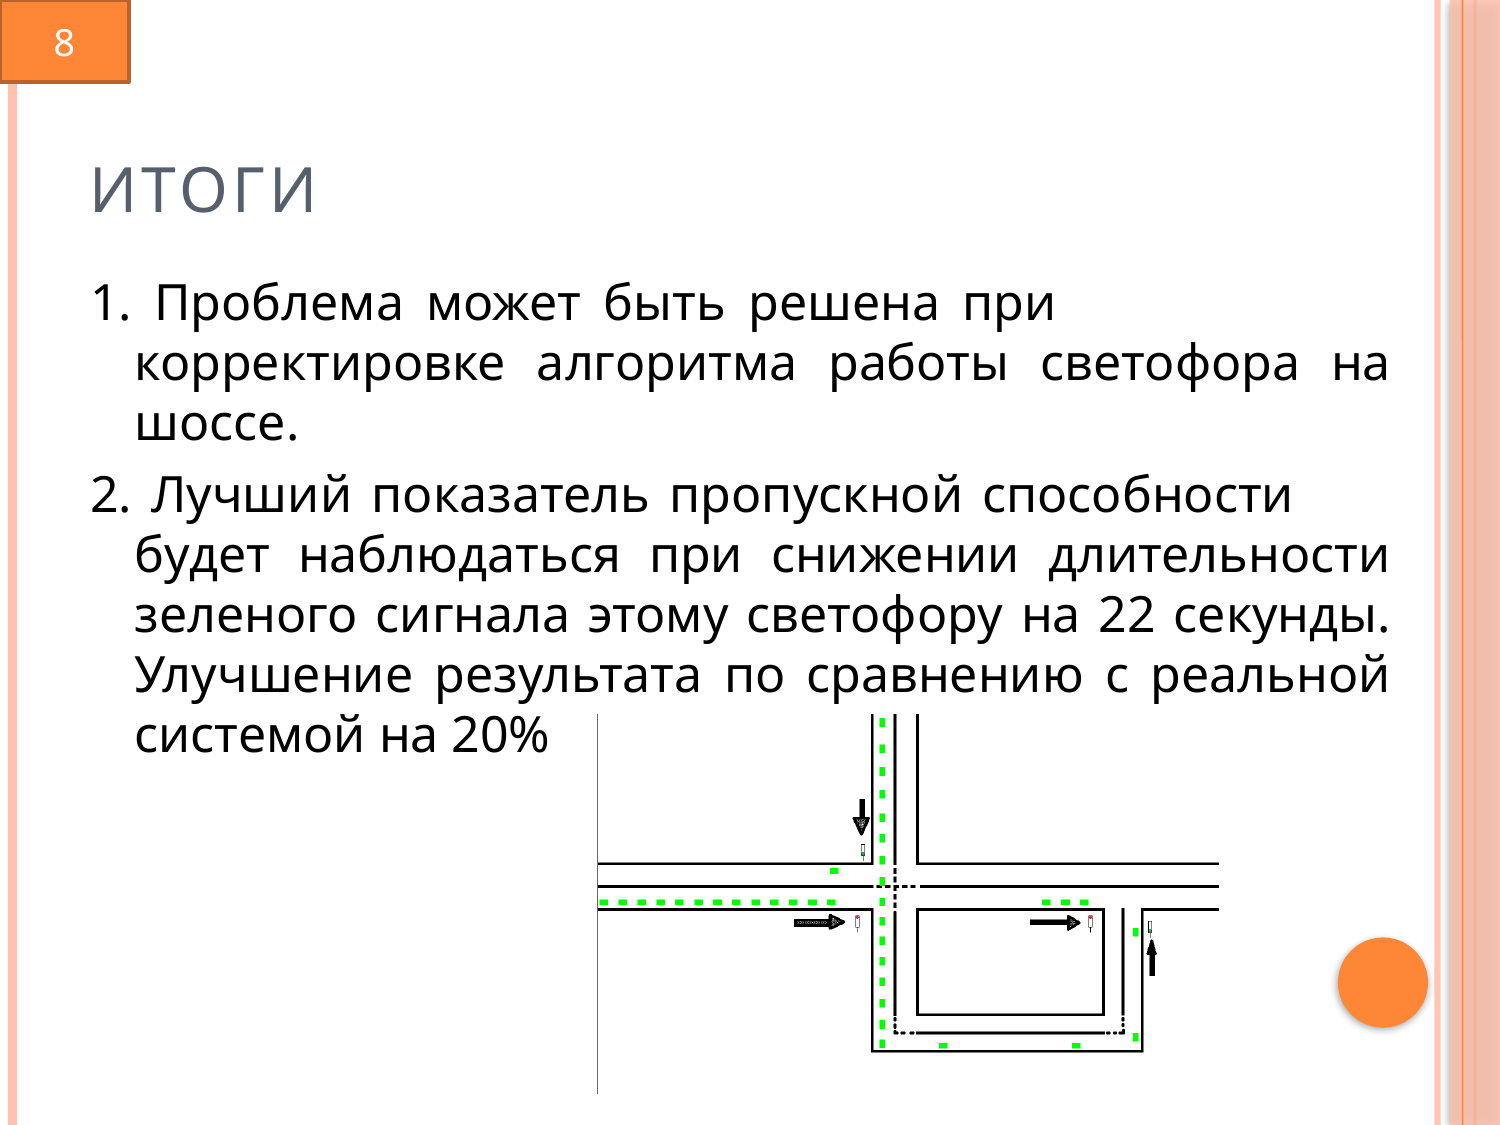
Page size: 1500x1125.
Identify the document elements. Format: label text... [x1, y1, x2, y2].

title Итоги [75, 45, 1300, 233]
picture [597, 714, 1220, 1094]
text_box 8 [0, 0, 131, 84]
list 1. Проблема может быть решена при корректировке алгоритма работы светофора на шоссе. 2. Лучший показатель пропускной способности будет наблюдаться при снижении длительности зеленого сигнала этому светофору на 22 секунды. Улучшение результата по сравнению с реальной системой на 20% [74, 262, 1407, 786]
